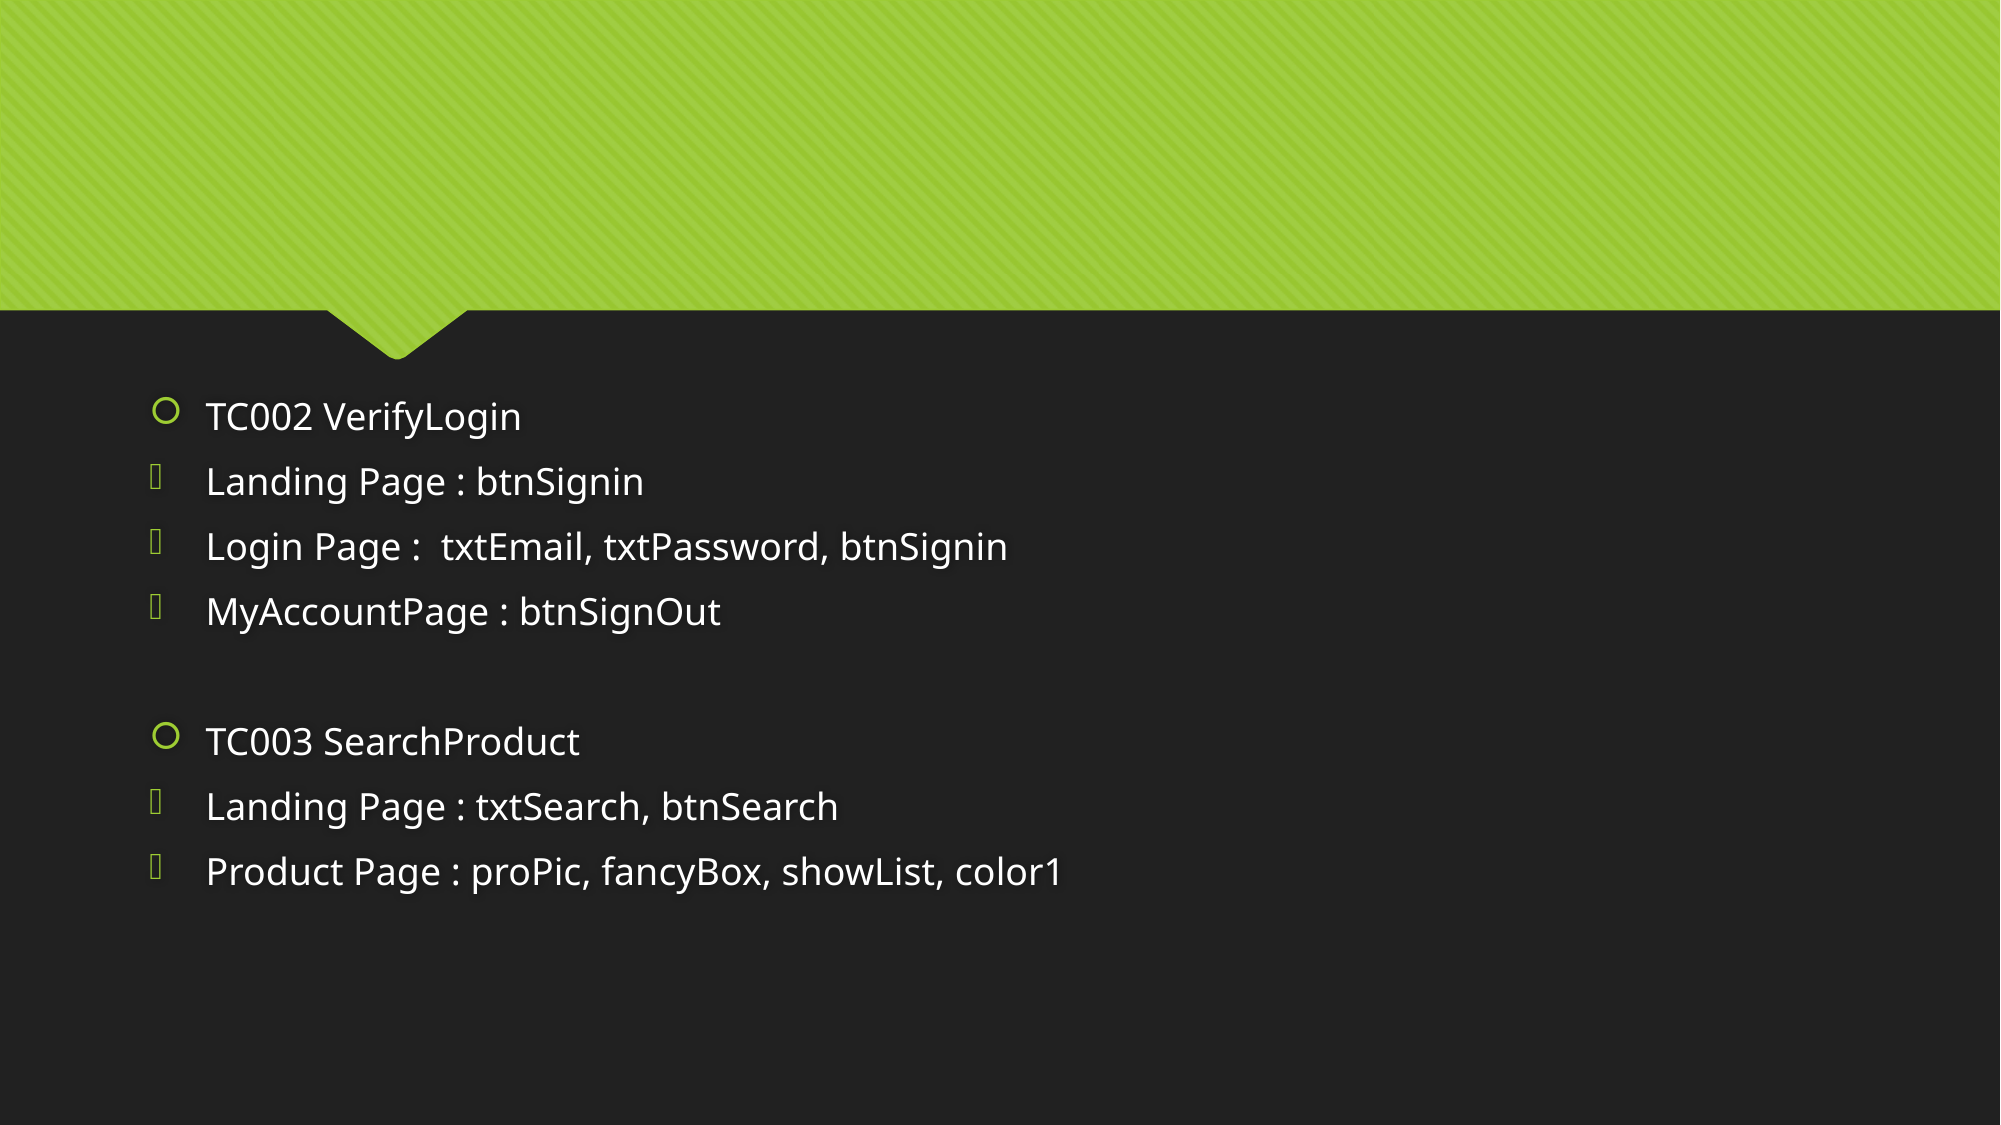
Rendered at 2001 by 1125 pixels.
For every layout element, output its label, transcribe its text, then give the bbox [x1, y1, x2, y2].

list TC002 VerifyLogin Landing Page : btnSignin Login Page : txtEmail, txtPassword, btnSignin MyAccountPage : btnSignOut TC003 SearchProduct Landing Page : txtSearch, btnSearch Product Page : proPic, fancyBox, showList, color1 [134, 364, 1866, 1052]
